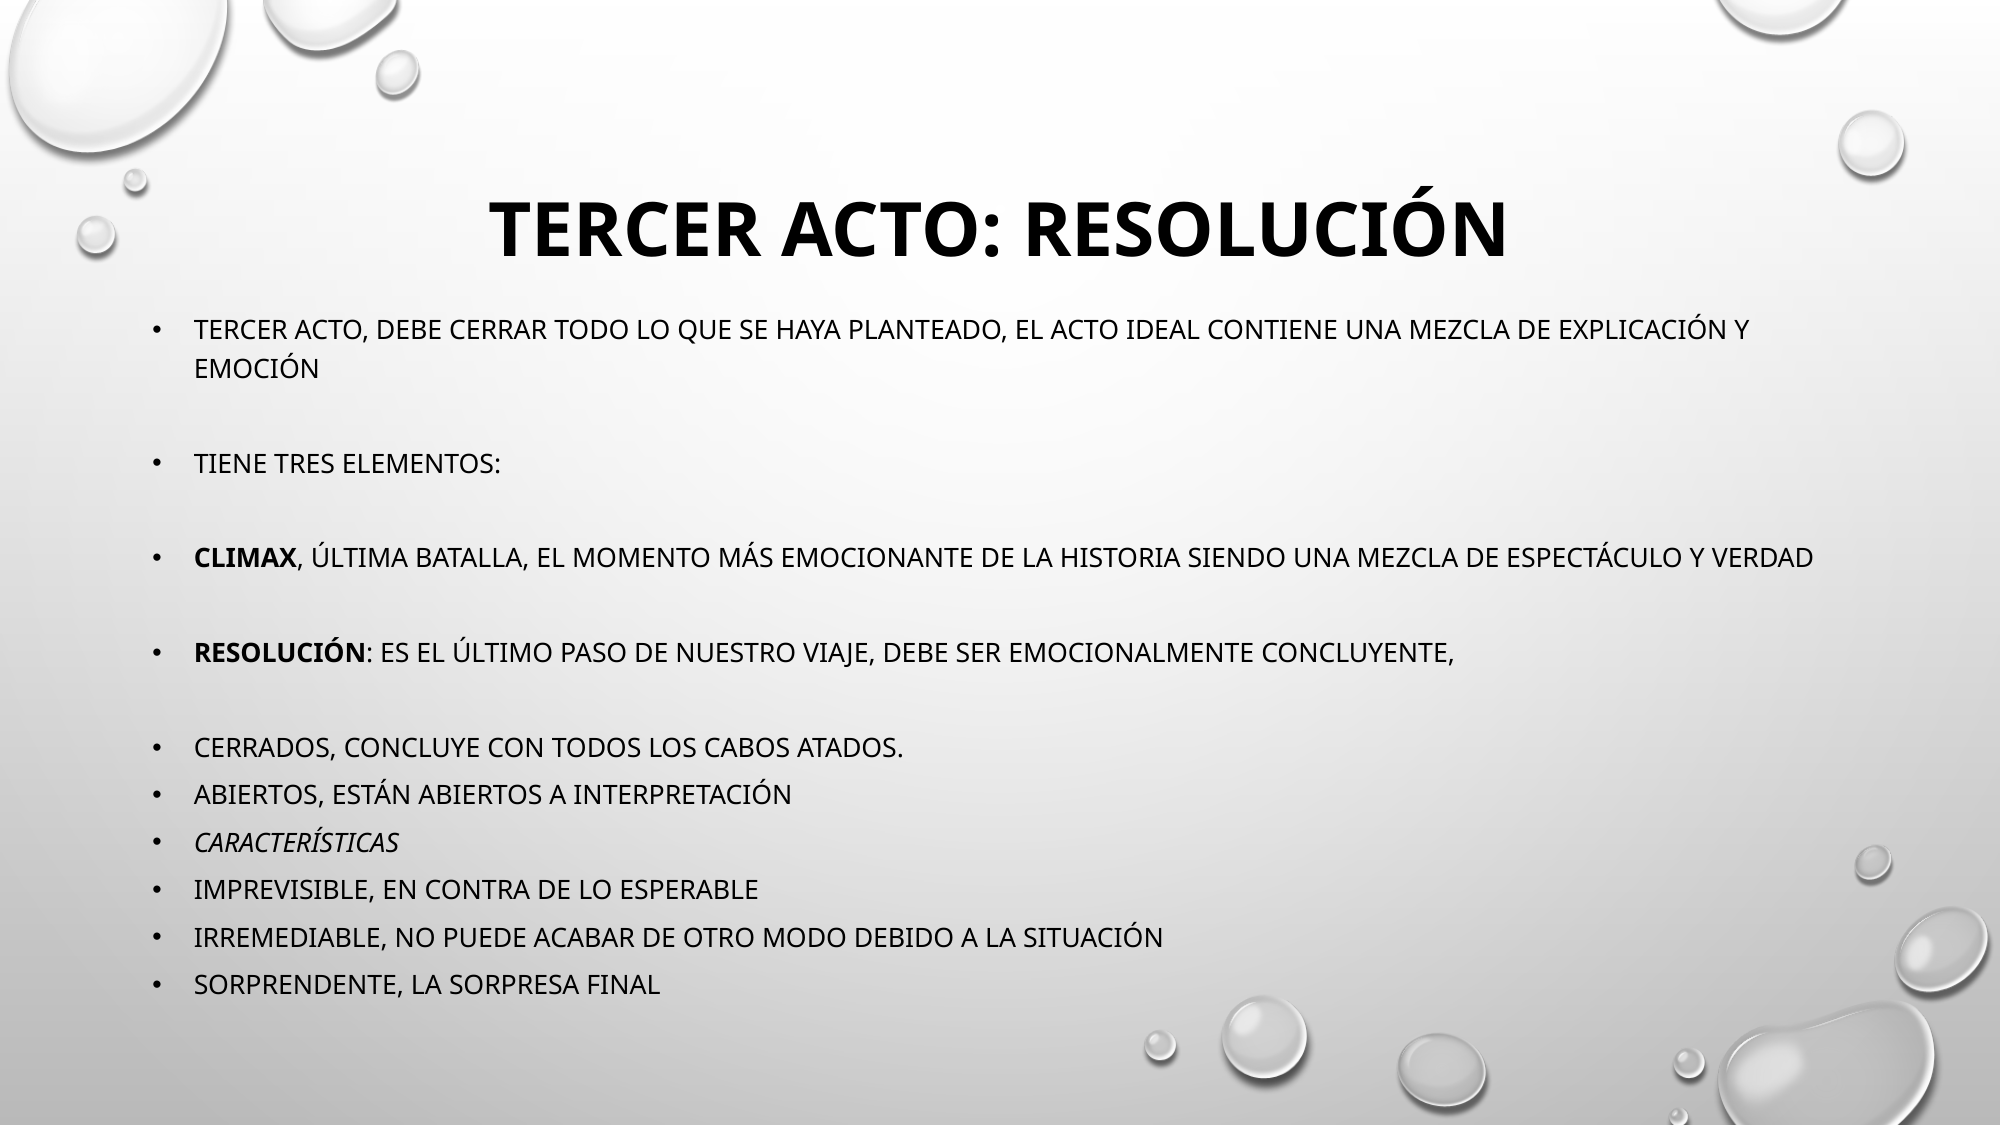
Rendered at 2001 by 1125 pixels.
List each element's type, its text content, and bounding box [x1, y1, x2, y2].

list Tercer acto, debe cerrar todo lo que se haya planteado, el acto ideal contiene una mezcla de explicación y emoción Tiene tres elementos: Climax, última batalla, el momento más emocionante de la historia siendo una mezcla de espectáculo y verdad Resolución: es el último paso de nuestro viaje, debe ser emocionalmente concluyente, Cerrados, concluye con todos los cabos atados. Abiertos, están abiertos a interpretación características Imprevisible, en contra de lo esperable Irremediable, no puede acabar de otro modo debido a la situación Sorprendente, la sorpresa final [137, 299, 1863, 1050]
picture [0, 0, 2000, 1125]
title Tercer acto: resolución [149, 101, 1851, 299]
